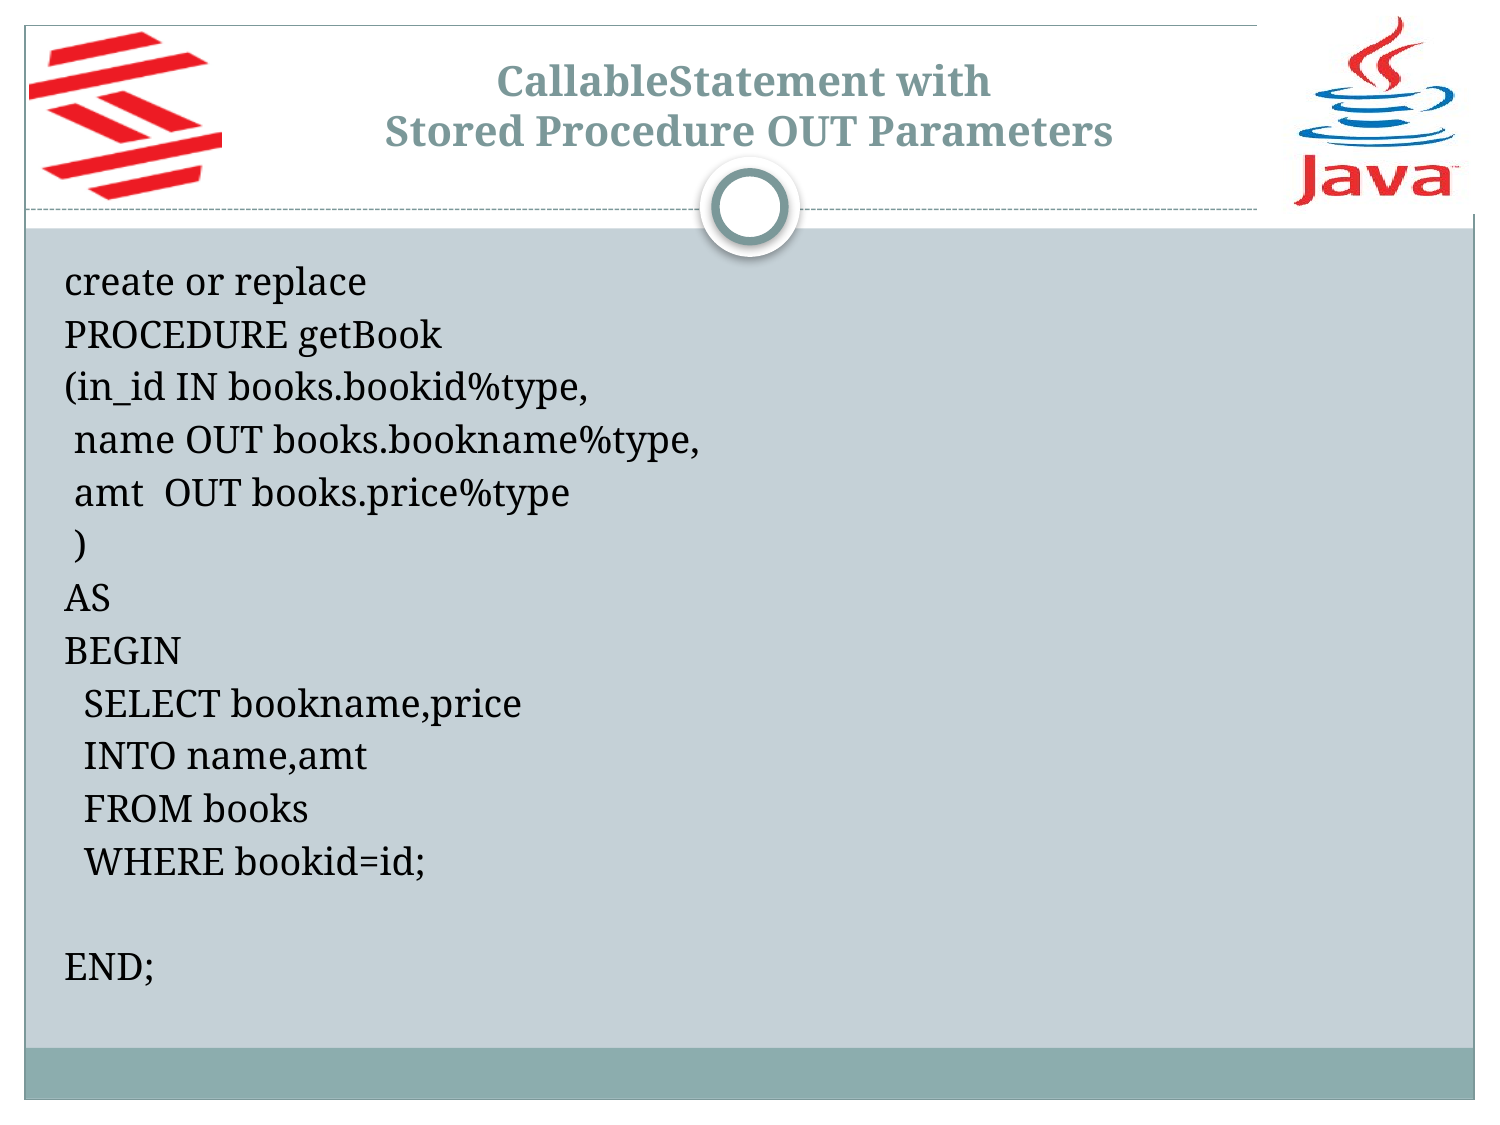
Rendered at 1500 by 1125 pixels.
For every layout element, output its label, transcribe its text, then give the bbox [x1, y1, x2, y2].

picture [29, 30, 222, 209]
title CallableStatement with Stored Procedure OUT Parameters [227, 37, 1250, 162]
list create or replace PROCEDURE getBook (in_id IN books.bookid%type, name OUT books.bookname%type, amt OUT books.price%type ) AS BEGIN SELECT bookname,price INTO name,amt FROM books WHERE bookid=id; END; [49, 250, 1445, 1001]
picture [1257, 6, 1486, 214]
